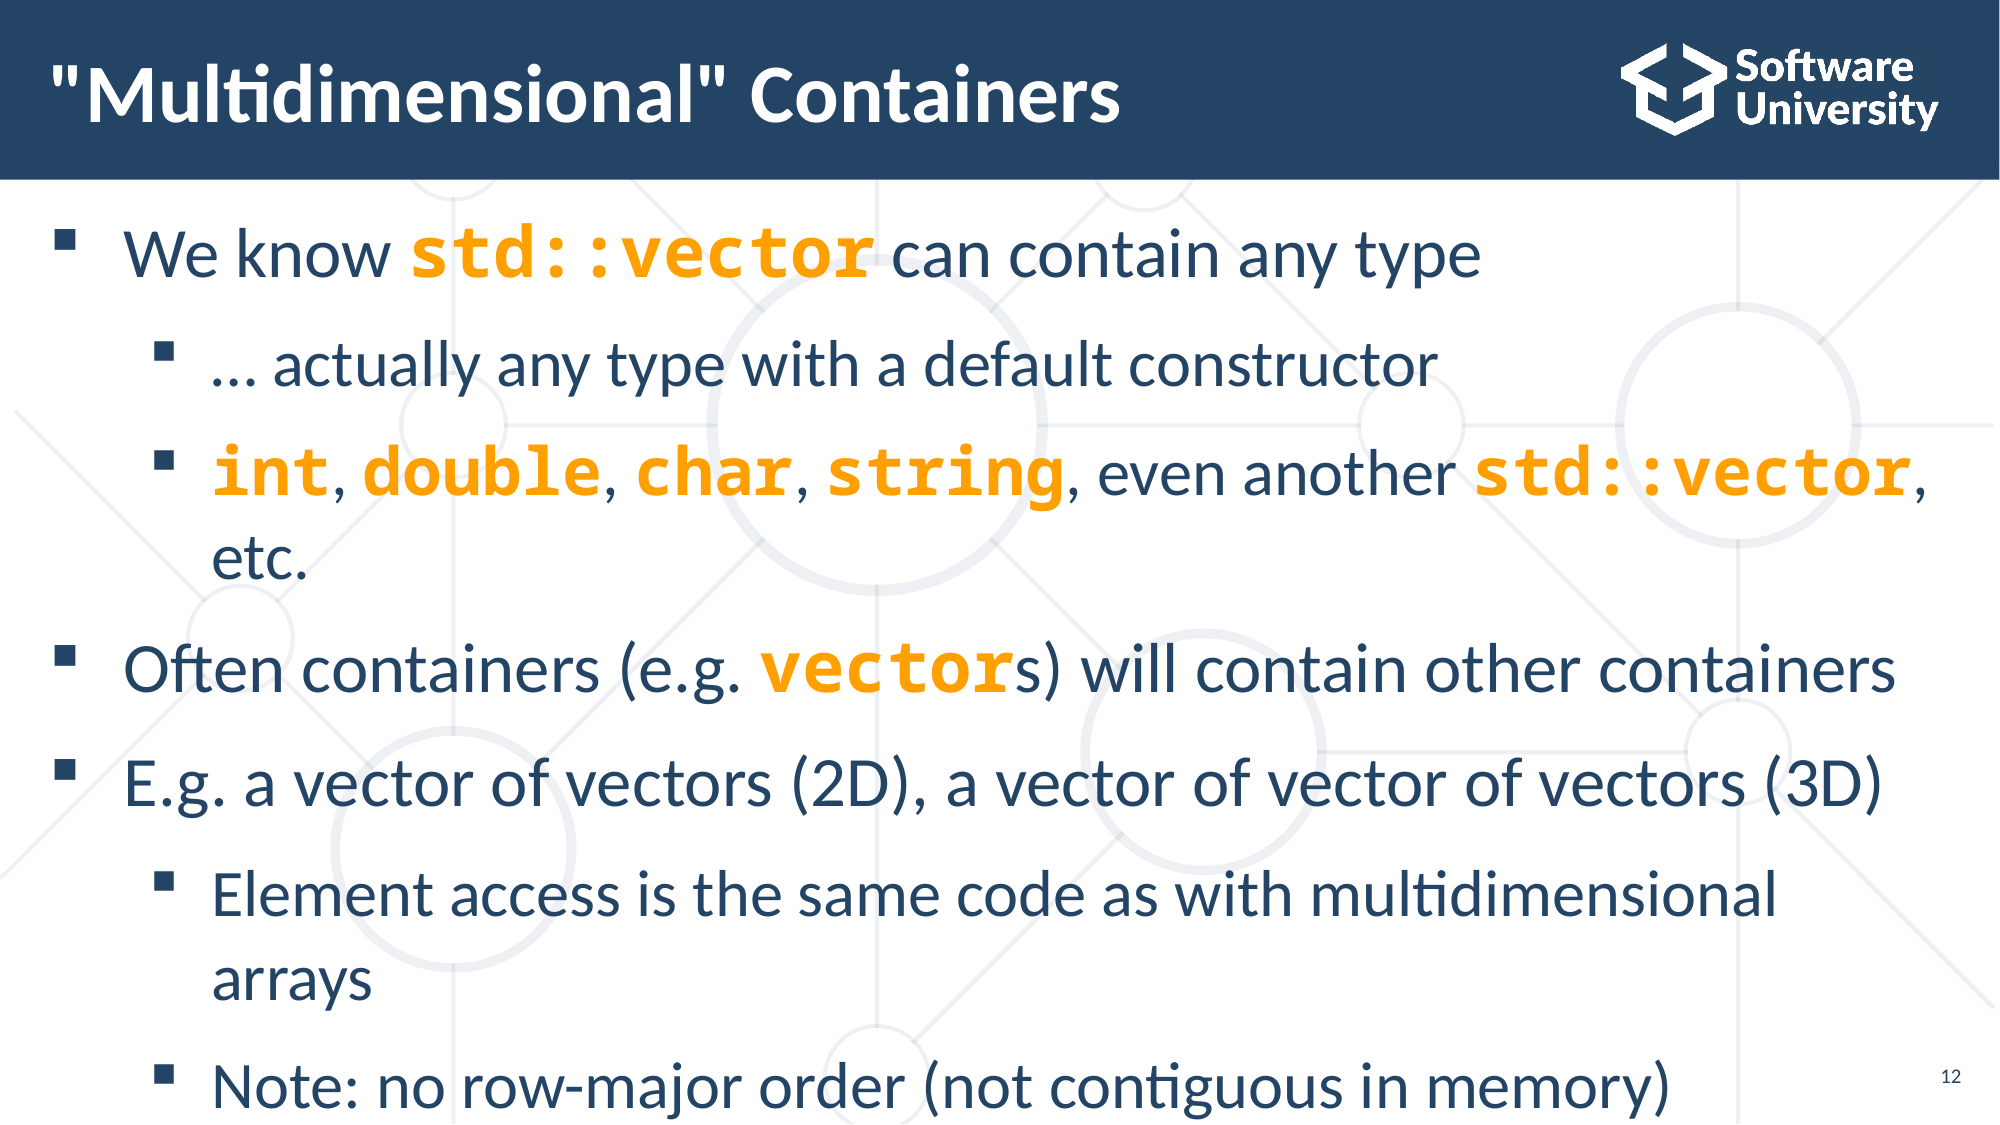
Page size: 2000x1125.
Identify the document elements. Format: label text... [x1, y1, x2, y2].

list We know std::vector can contain any type … actually any type with a default constructor int, double, char, string, even another std::vector, etc. Often containers (e.g. vectors) will contain other containers E.g. a vector of vectors (2D), a vector of vector of vectors (3D) Element access is the same code as with multidimensional arrays Note: no row-major order (not contiguous in memory) [31, 196, 1970, 1050]
picture [1621, 43, 1939, 136]
slide_number 12 [1896, 1049, 1968, 1101]
title "Multidimensional" Containers [31, 16, 1591, 162]
